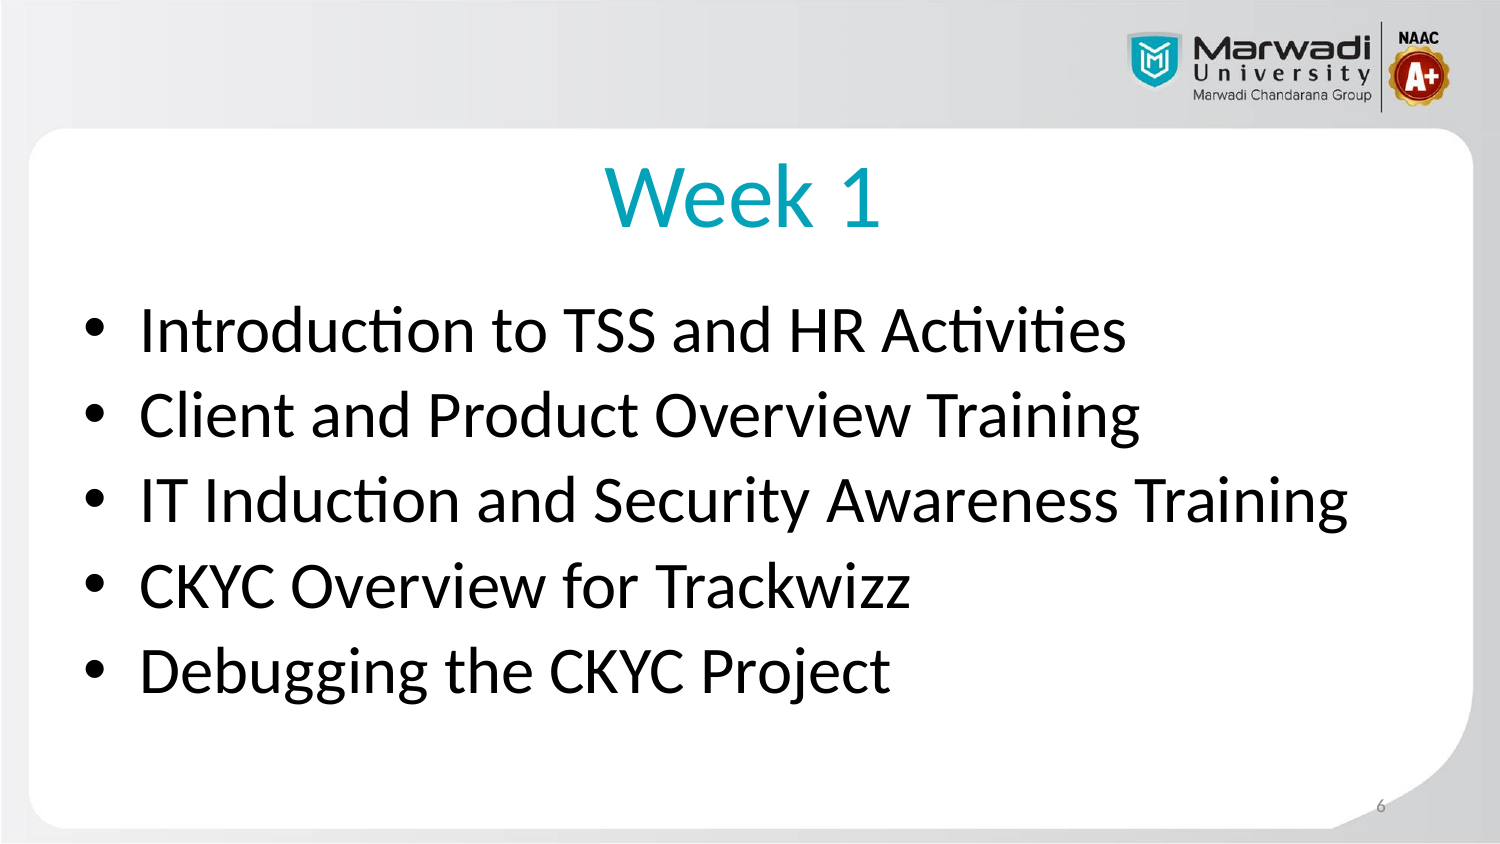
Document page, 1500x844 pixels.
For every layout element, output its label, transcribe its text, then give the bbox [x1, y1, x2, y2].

slide_number ‹#› [1059, 782, 1397, 827]
picture [0, 0, 1500, 844]
list Introduction to TSS and HR Activities Client and Product Overview Training IT Induction and Security Awareness Training CKYC Overview for Trackwizz Debugging the CKYC Project [68, 287, 1419, 823]
title Week 1 [68, 130, 1419, 266]
